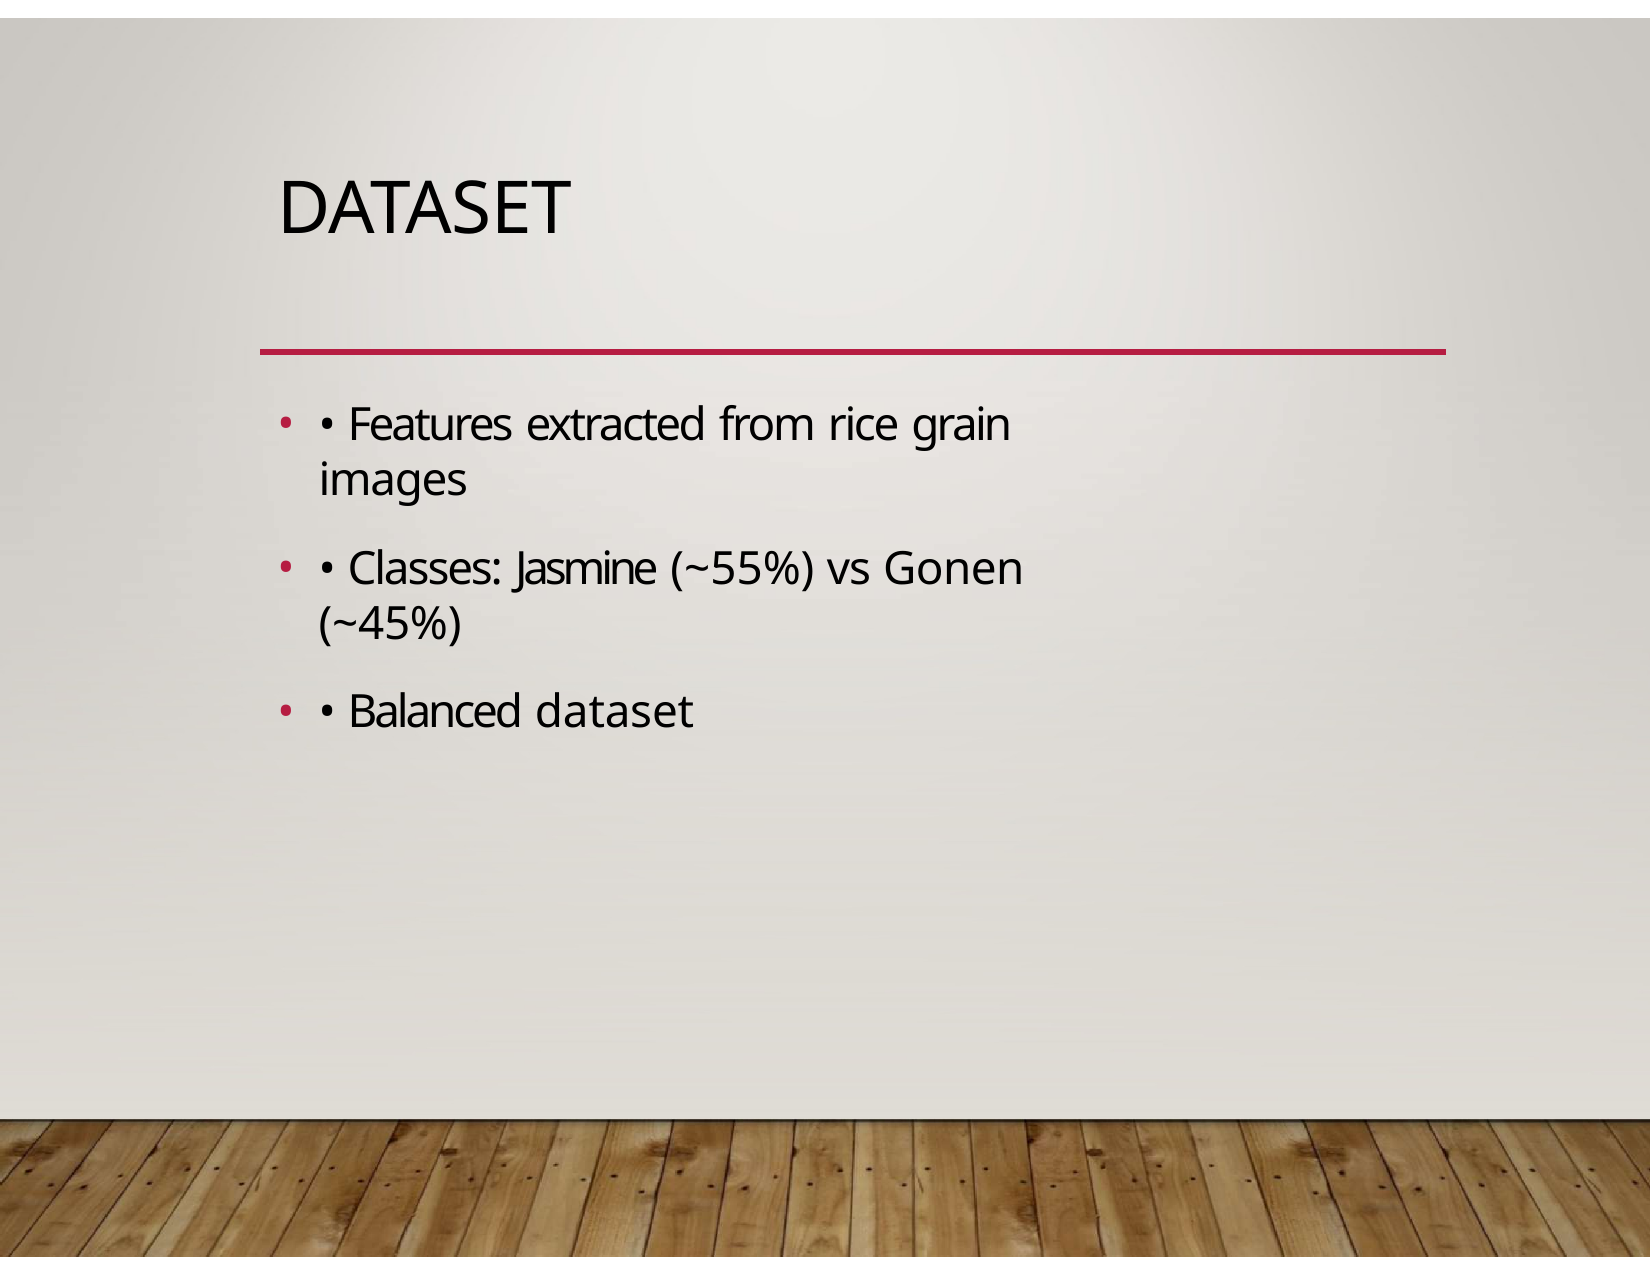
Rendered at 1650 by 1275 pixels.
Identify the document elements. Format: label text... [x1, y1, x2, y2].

picture [0, 18, 1650, 1257]
title DATASET [138, 109, 1454, 374]
text_box • Features extracted from rice grain images • Classes: Jasmine (~55%) vs Gonen (~45%) • Balanced dataset [275, 392, 1126, 737]
